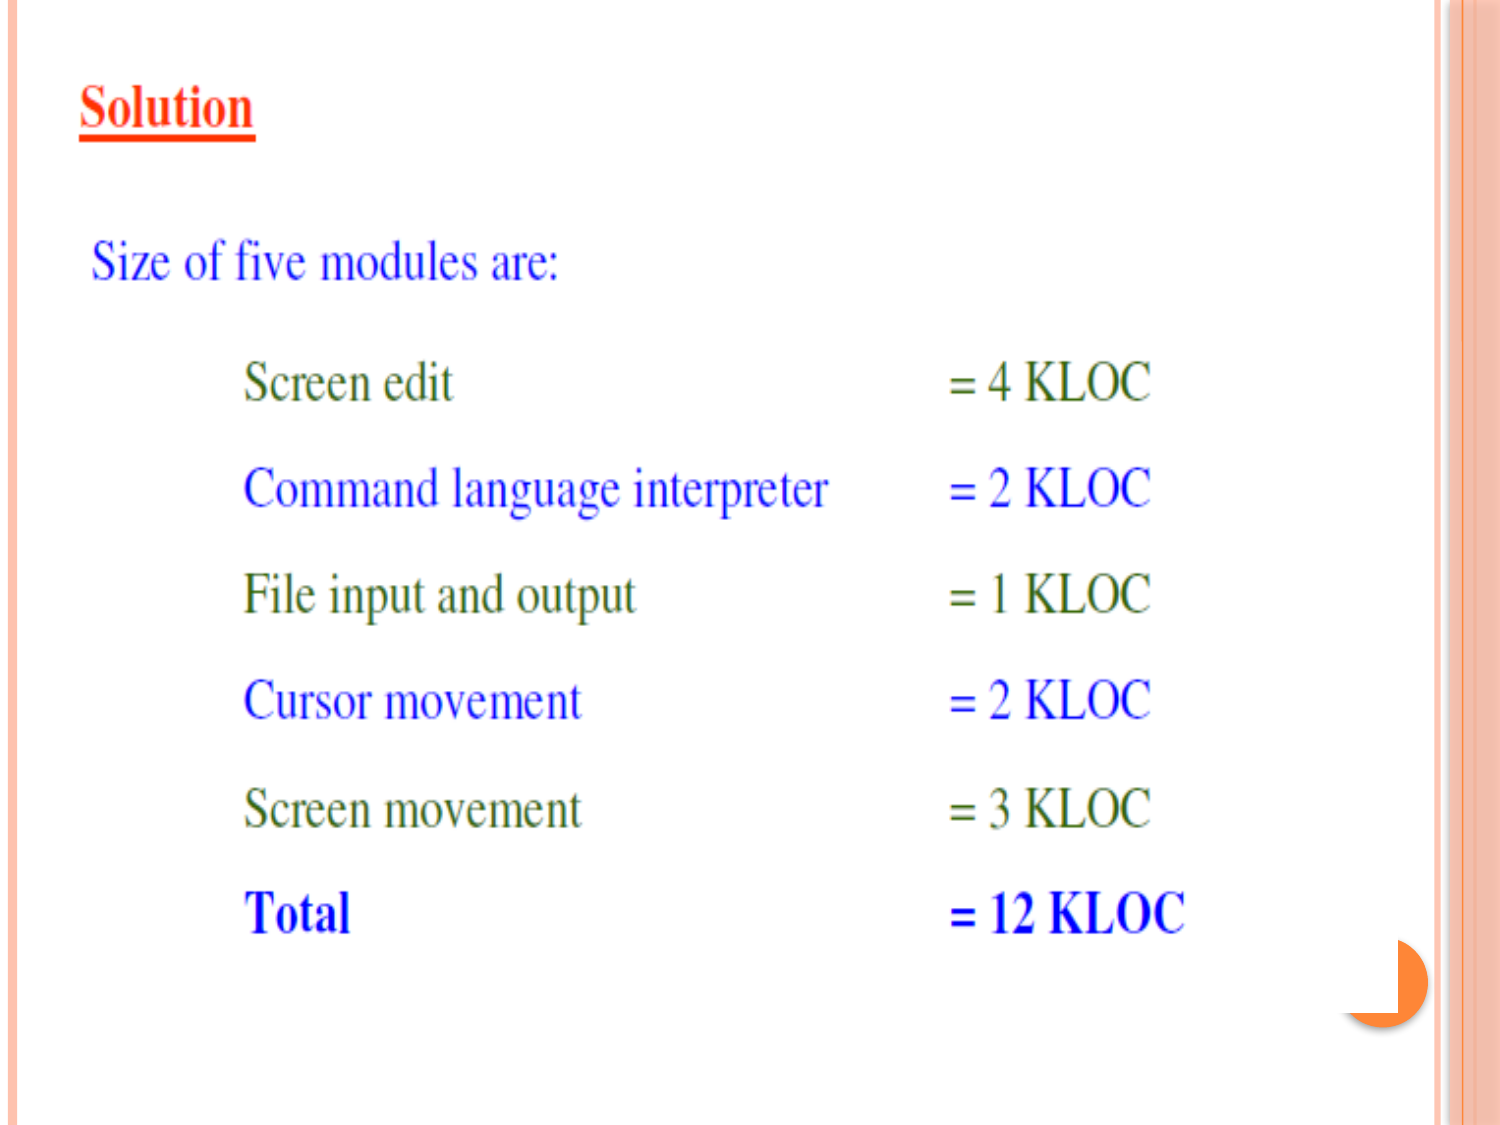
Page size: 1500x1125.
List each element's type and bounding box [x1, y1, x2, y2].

picture [49, 49, 1399, 1013]
